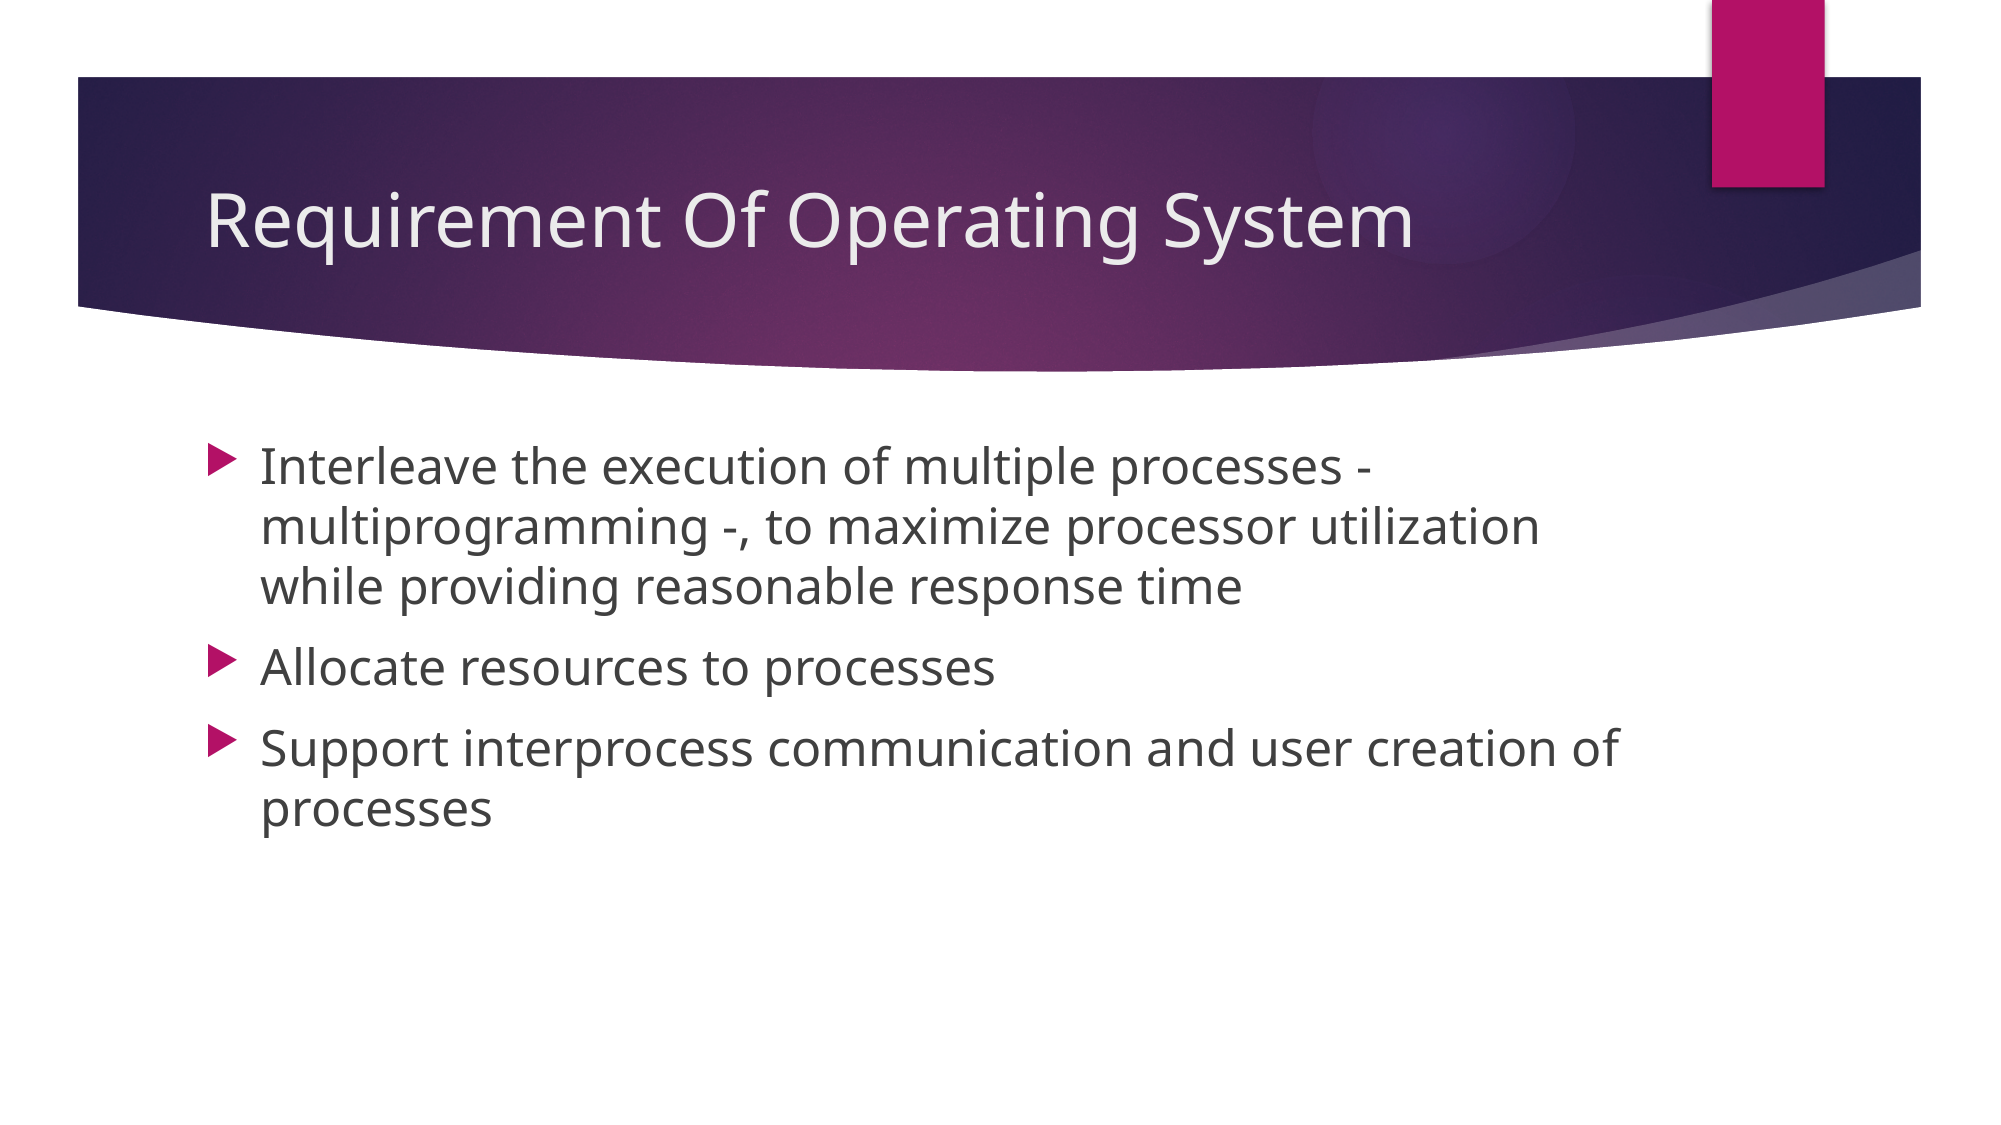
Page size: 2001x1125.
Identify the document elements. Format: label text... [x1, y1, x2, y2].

title Requirement Of Operating System [189, 159, 1627, 276]
list Interleave the execution of multiple processes - multiprogramming -, to maximize processor utilization while providing reasonable response time Allocate resources to processes Support interprocess communication and user creation of processes [189, 427, 1638, 988]
